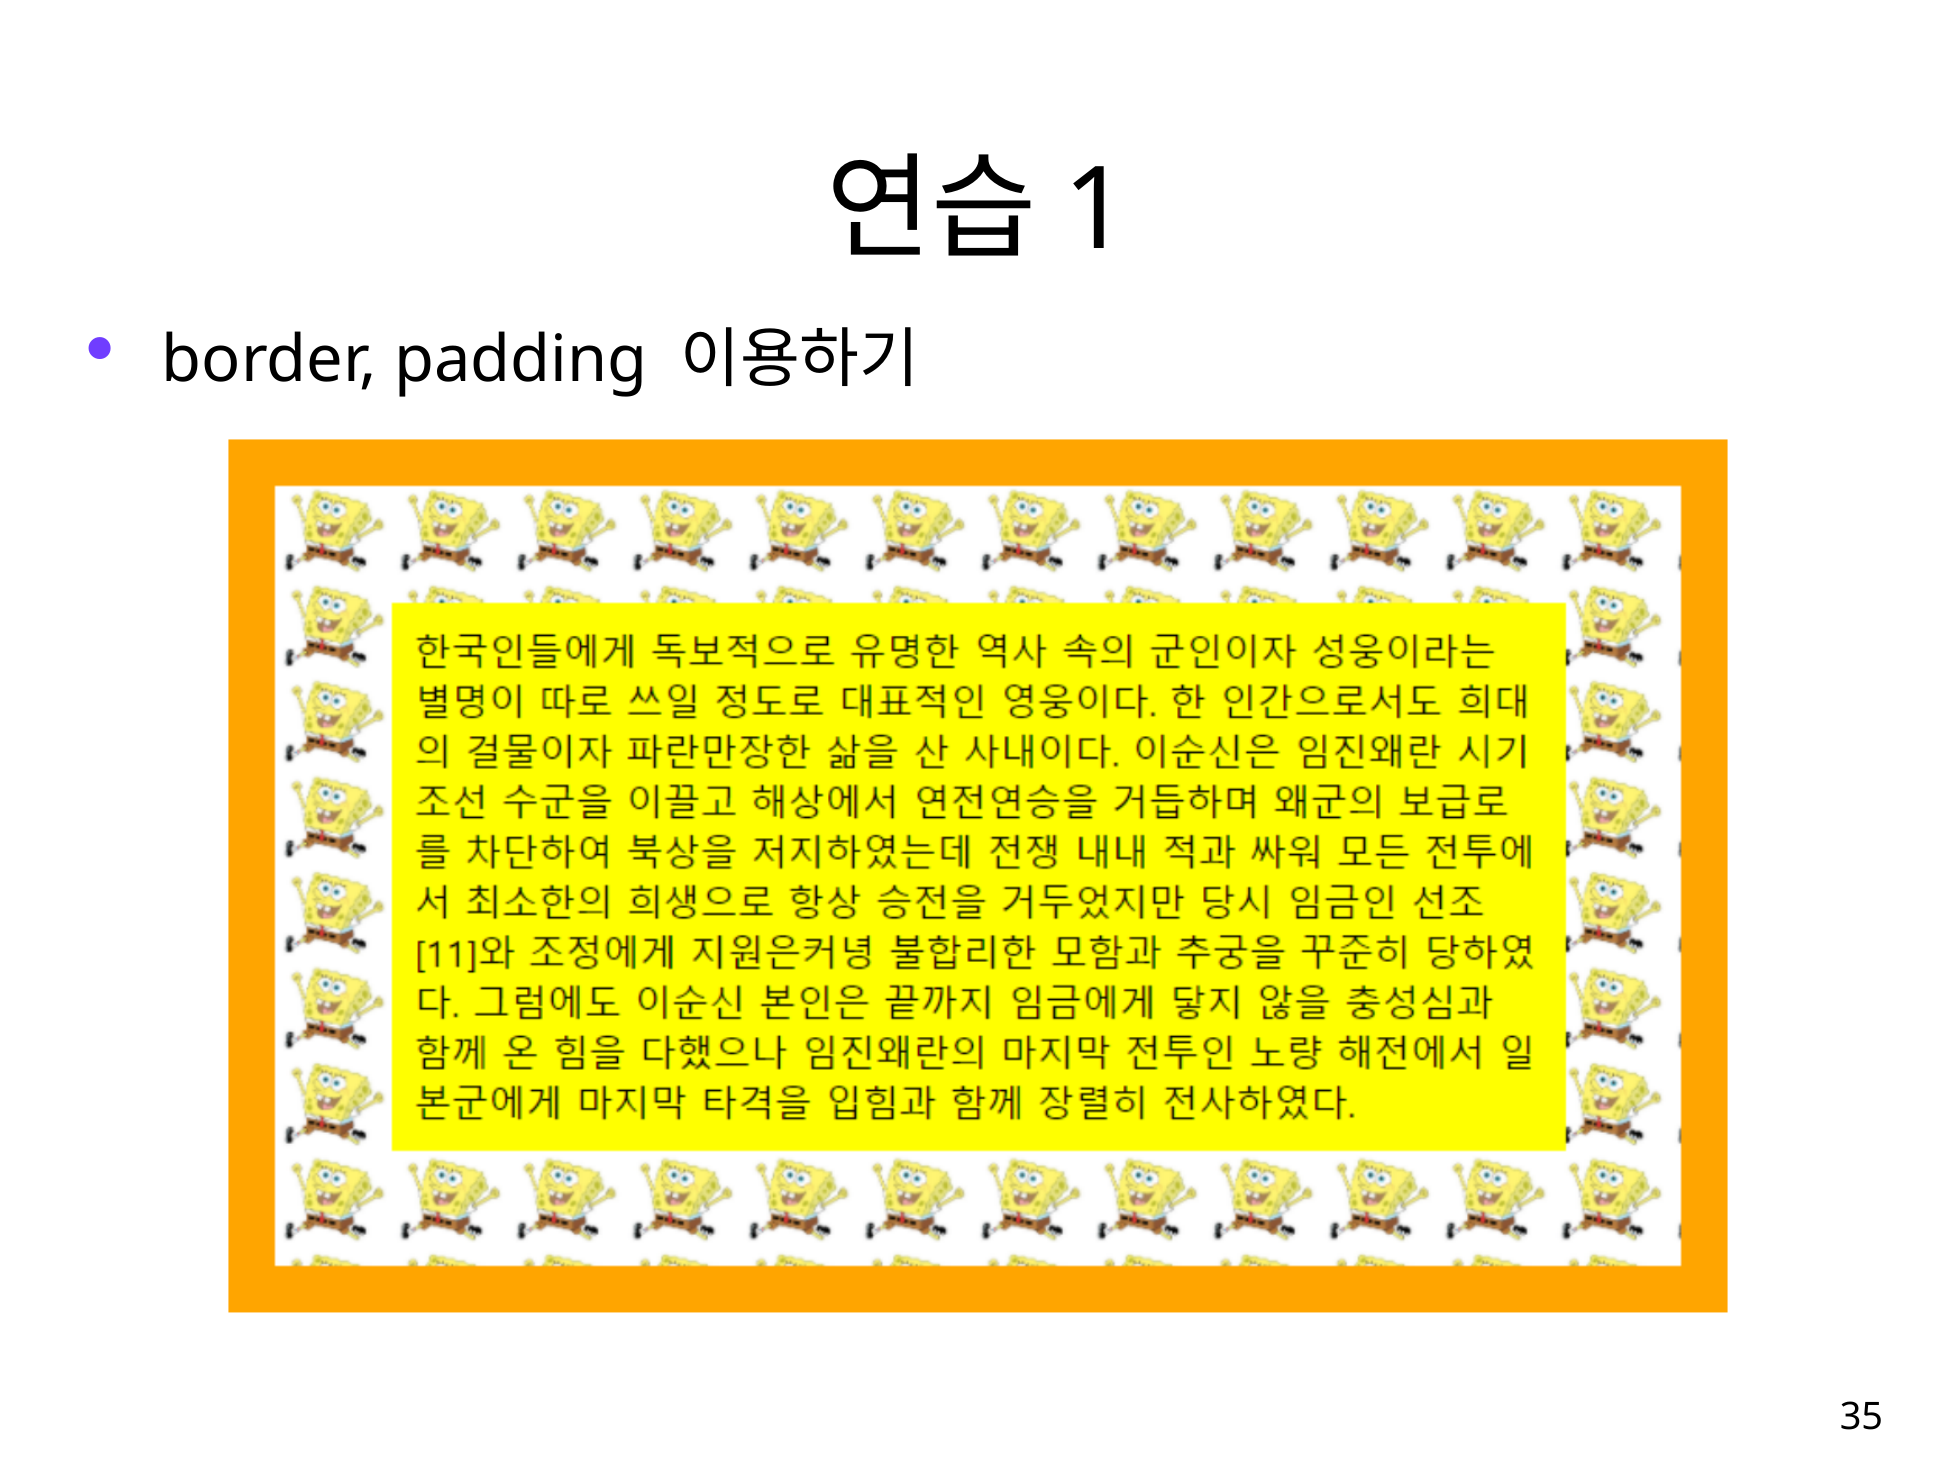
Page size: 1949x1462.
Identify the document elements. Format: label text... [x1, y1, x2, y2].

picture [224, 435, 1731, 1318]
list border, padding 이용하기 [73, 309, 1922, 1368]
slide_number 35 [1496, 1372, 1899, 1462]
text_box 연습1 [181, 116, 1774, 280]
